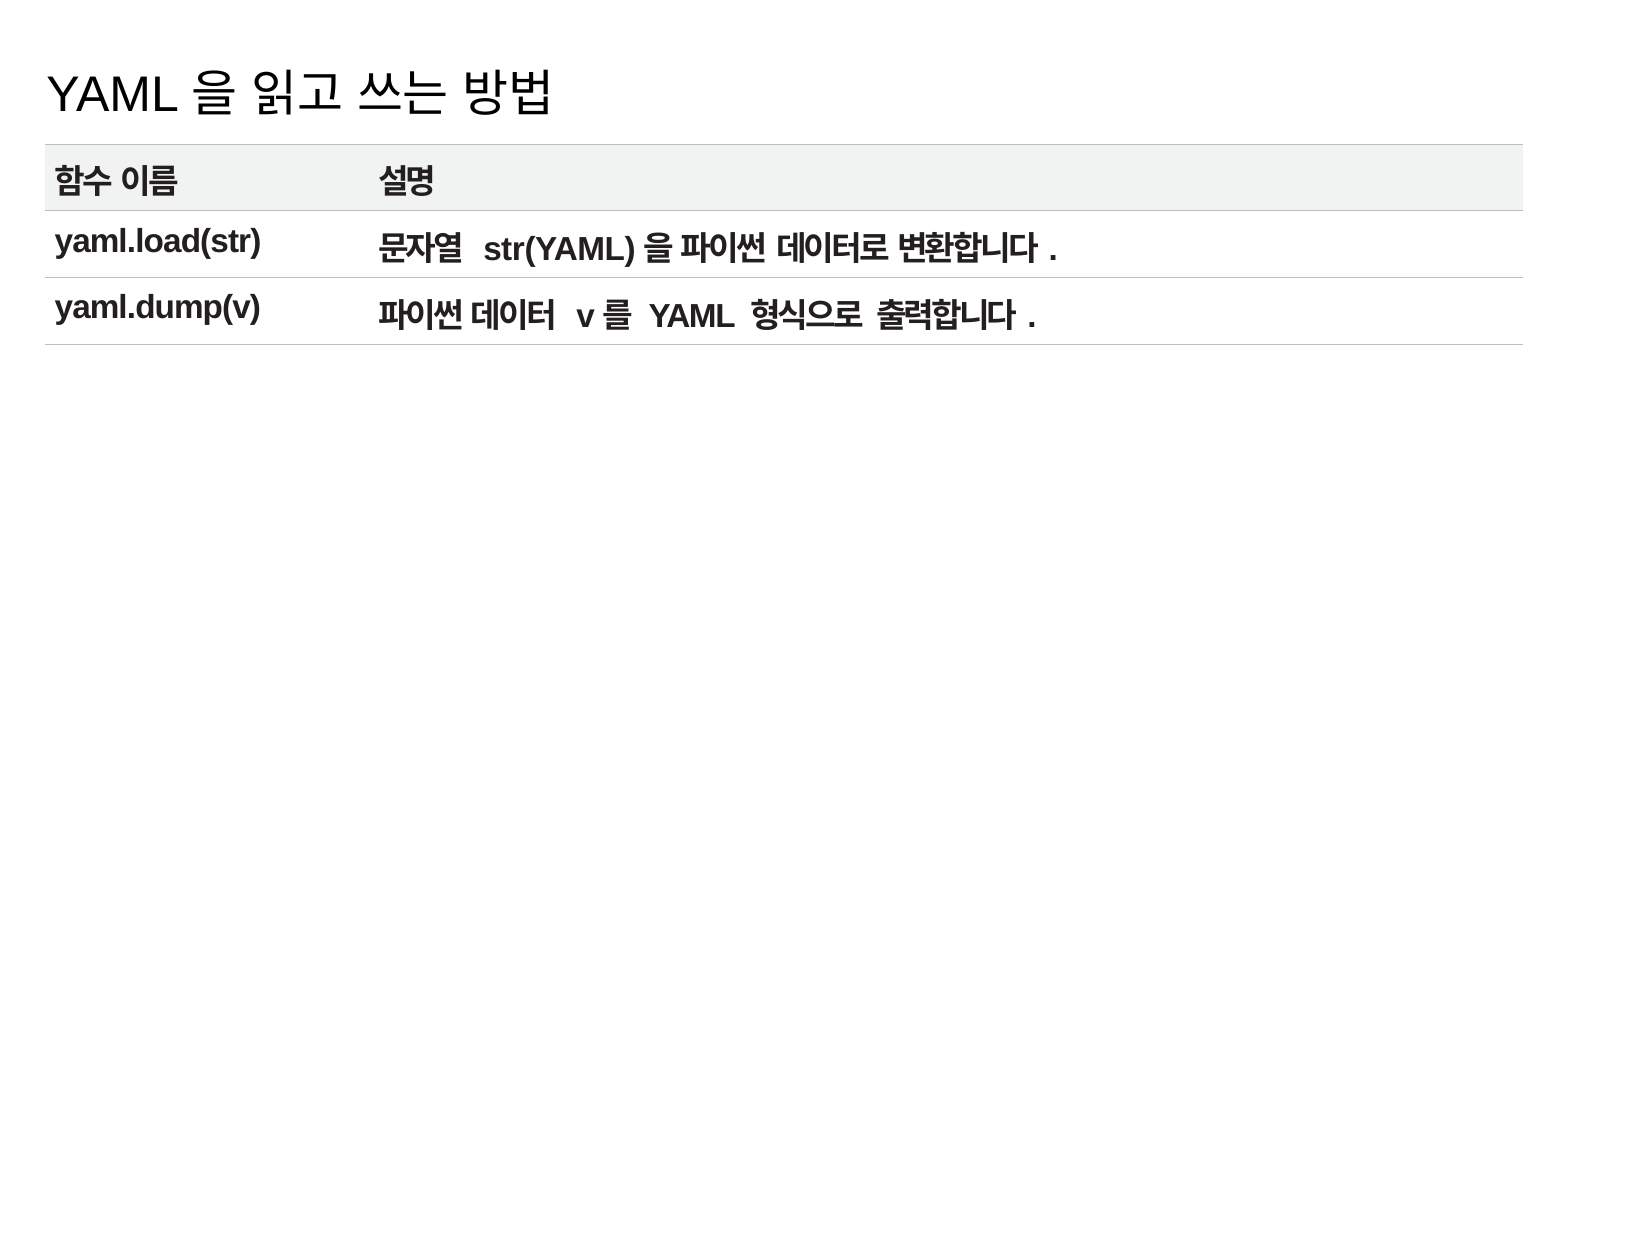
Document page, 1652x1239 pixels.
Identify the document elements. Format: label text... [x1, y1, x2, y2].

table_header 설명 [325, 145, 1523, 210]
table_cell yaml.load(str) [45, 211, 325, 277]
table_cell 문자열 str(YAML)을 파이썬 데이터로 변환합니다. [325, 211, 1523, 277]
table_header 함수 이름 [45, 145, 325, 210]
table_cell yaml.dump(v) [45, 278, 325, 344]
table_cell 파이썬 데이터 v를 YAML 형식으로 출력합니다. [325, 278, 1523, 344]
text_box YAML을 읽고 쓰는 방법 [44, 31, 1607, 122]
